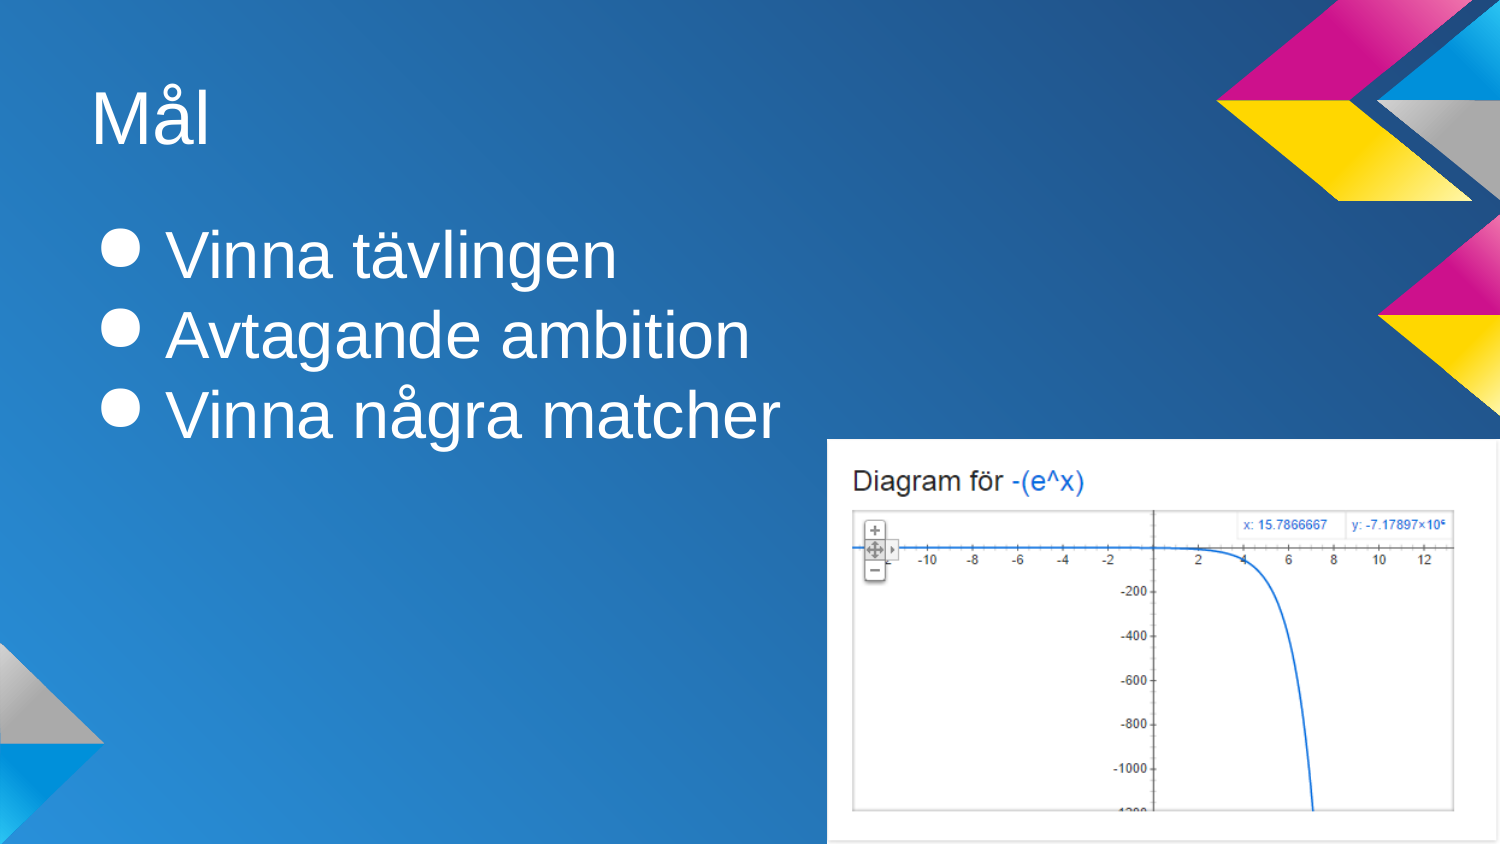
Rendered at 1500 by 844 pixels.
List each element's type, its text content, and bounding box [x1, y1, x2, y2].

list Vinna tävlingen Avtagande ambition Vinna några matcher [75, 196, 1425, 793]
picture [827, 439, 1500, 844]
title Mål [75, 33, 1204, 175]
